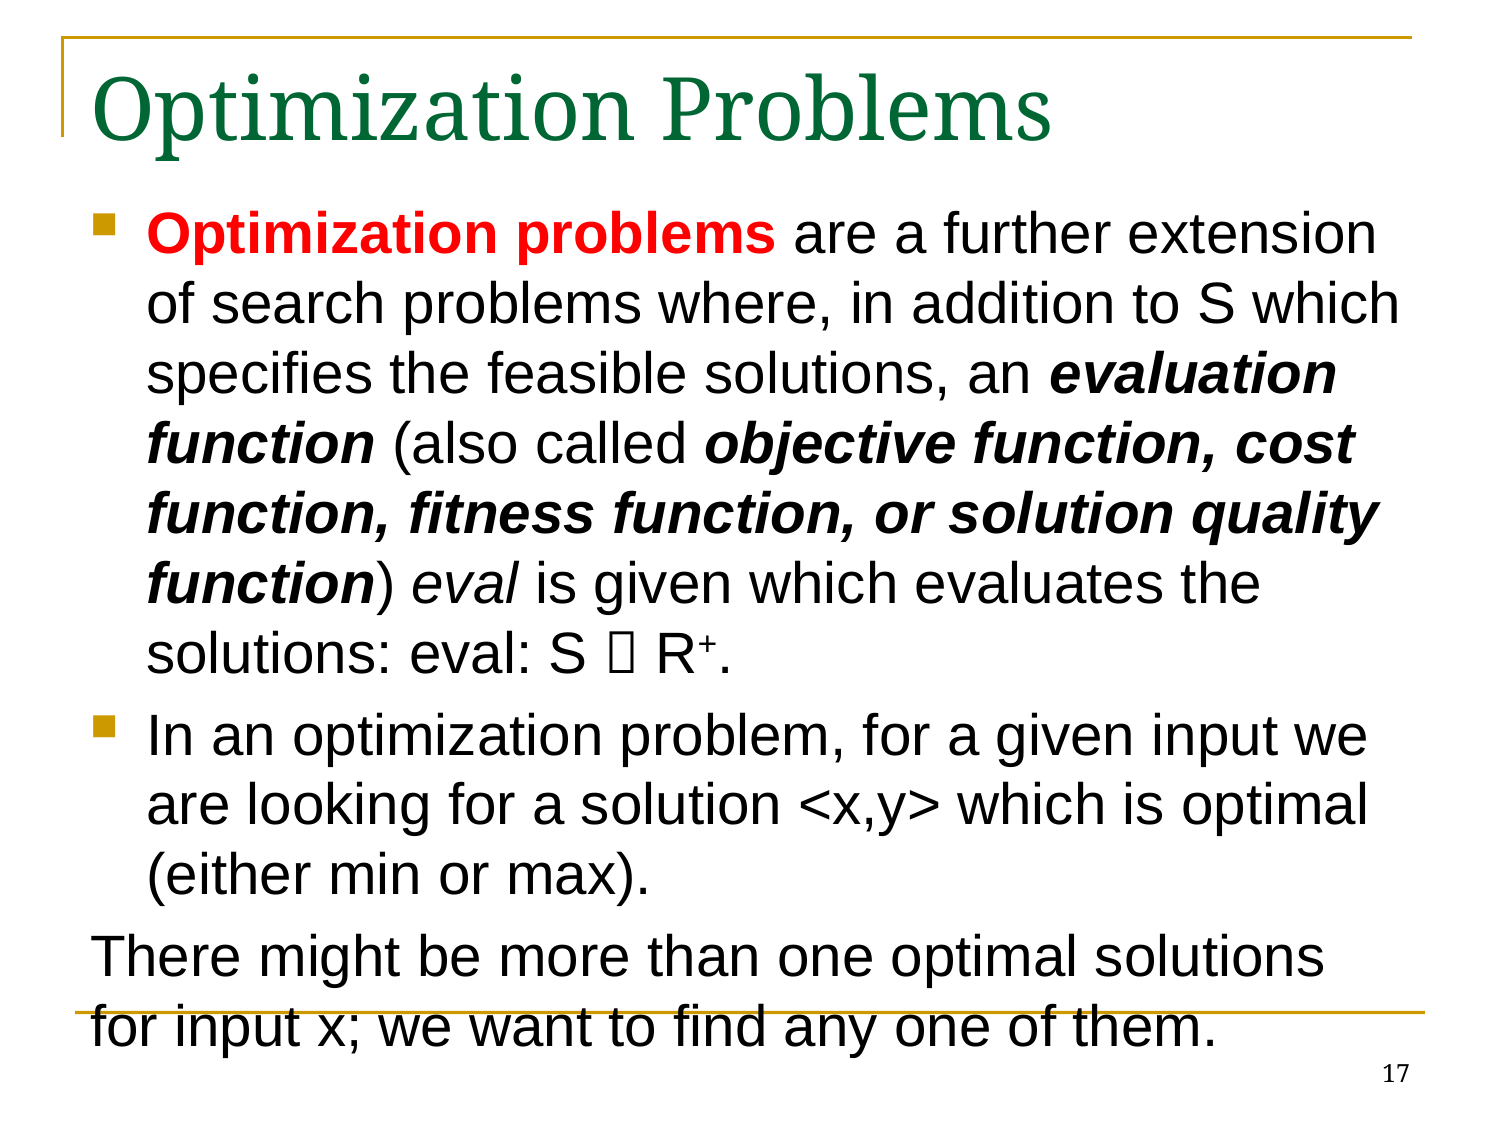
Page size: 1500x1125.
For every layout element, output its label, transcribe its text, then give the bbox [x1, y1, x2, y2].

title Optimization Problems [74, 45, 1426, 187]
slide_number 17 [1074, 1023, 1426, 1100]
list Optimization problems are a further extension of search problems where, in addition to S which specifies the feasible solutions, an evaluation function (also called objective function, cost function, fitness function, or solution quality function) eval is given which evaluates the solutions: eval: S  R+. In an optimization problem, for a given input we are looking for a solution <x,y> which is optimal (either min or max). There might be more than one optimal solutions for input x; we want to find any one of them. [74, 187, 1426, 931]
